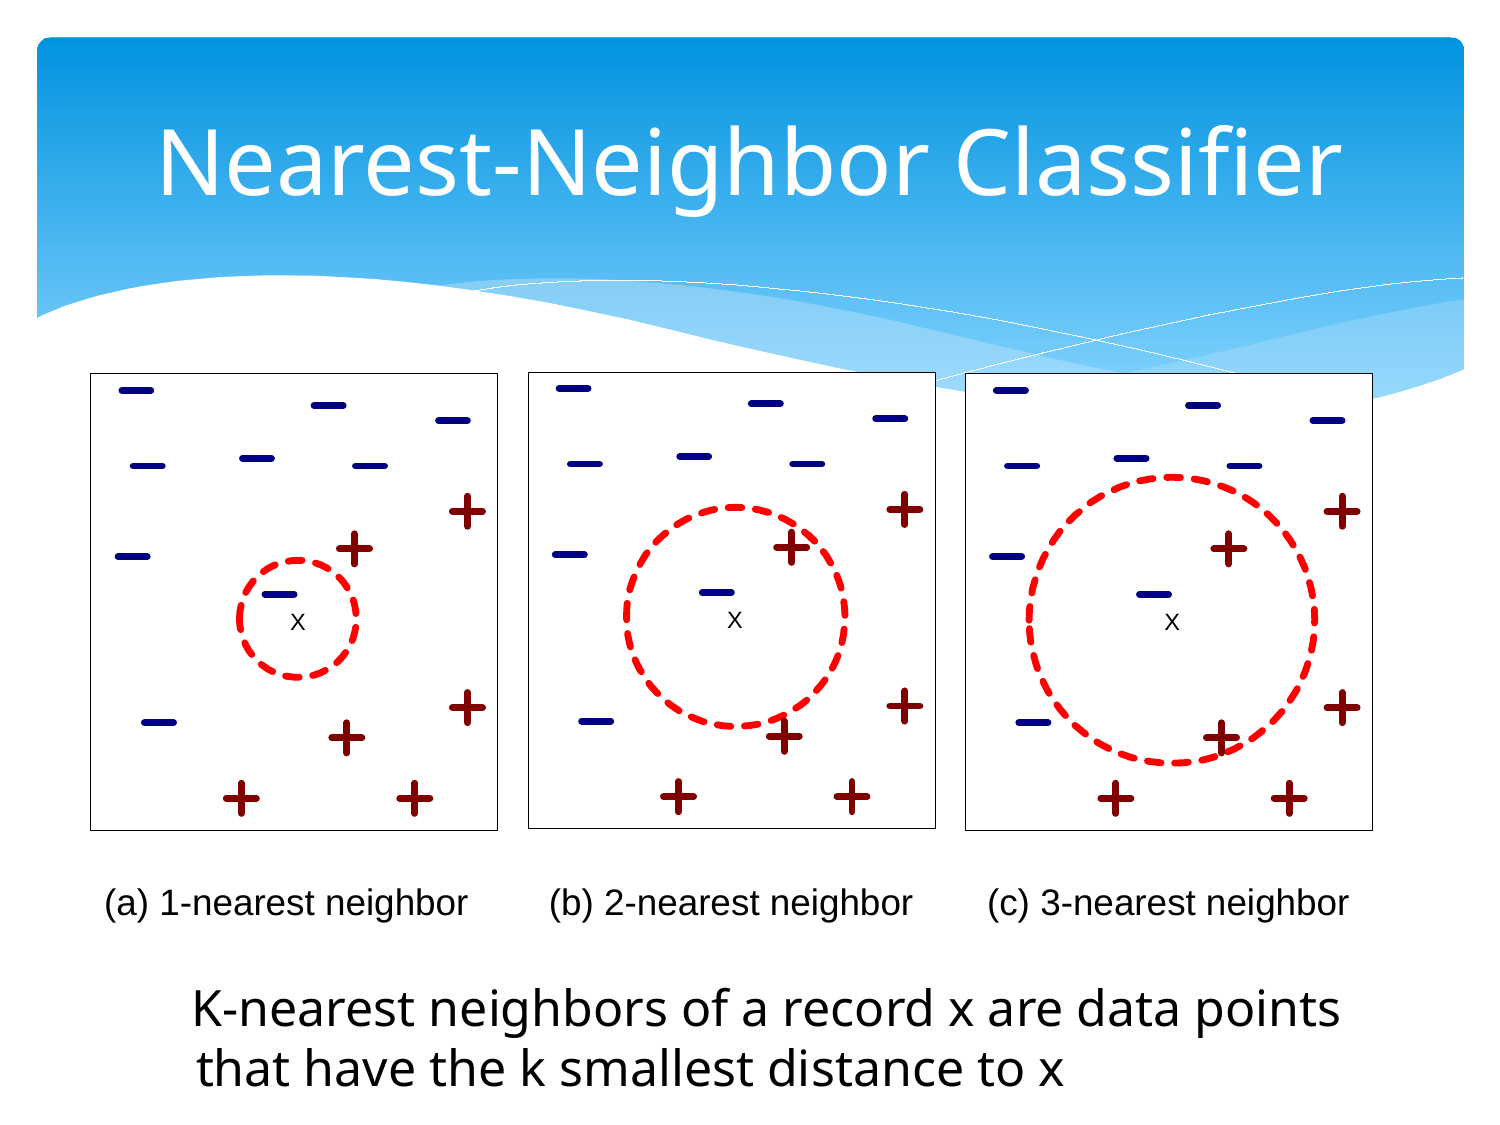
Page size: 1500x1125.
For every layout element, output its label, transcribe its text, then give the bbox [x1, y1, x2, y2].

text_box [87, 369, 1376, 967]
text_box K-nearest neighbors of a record x are data points that have the k smallest distance to x [124, 969, 1388, 1120]
title Nearest-Neighbor Classifier [75, 55, 1425, 261]
